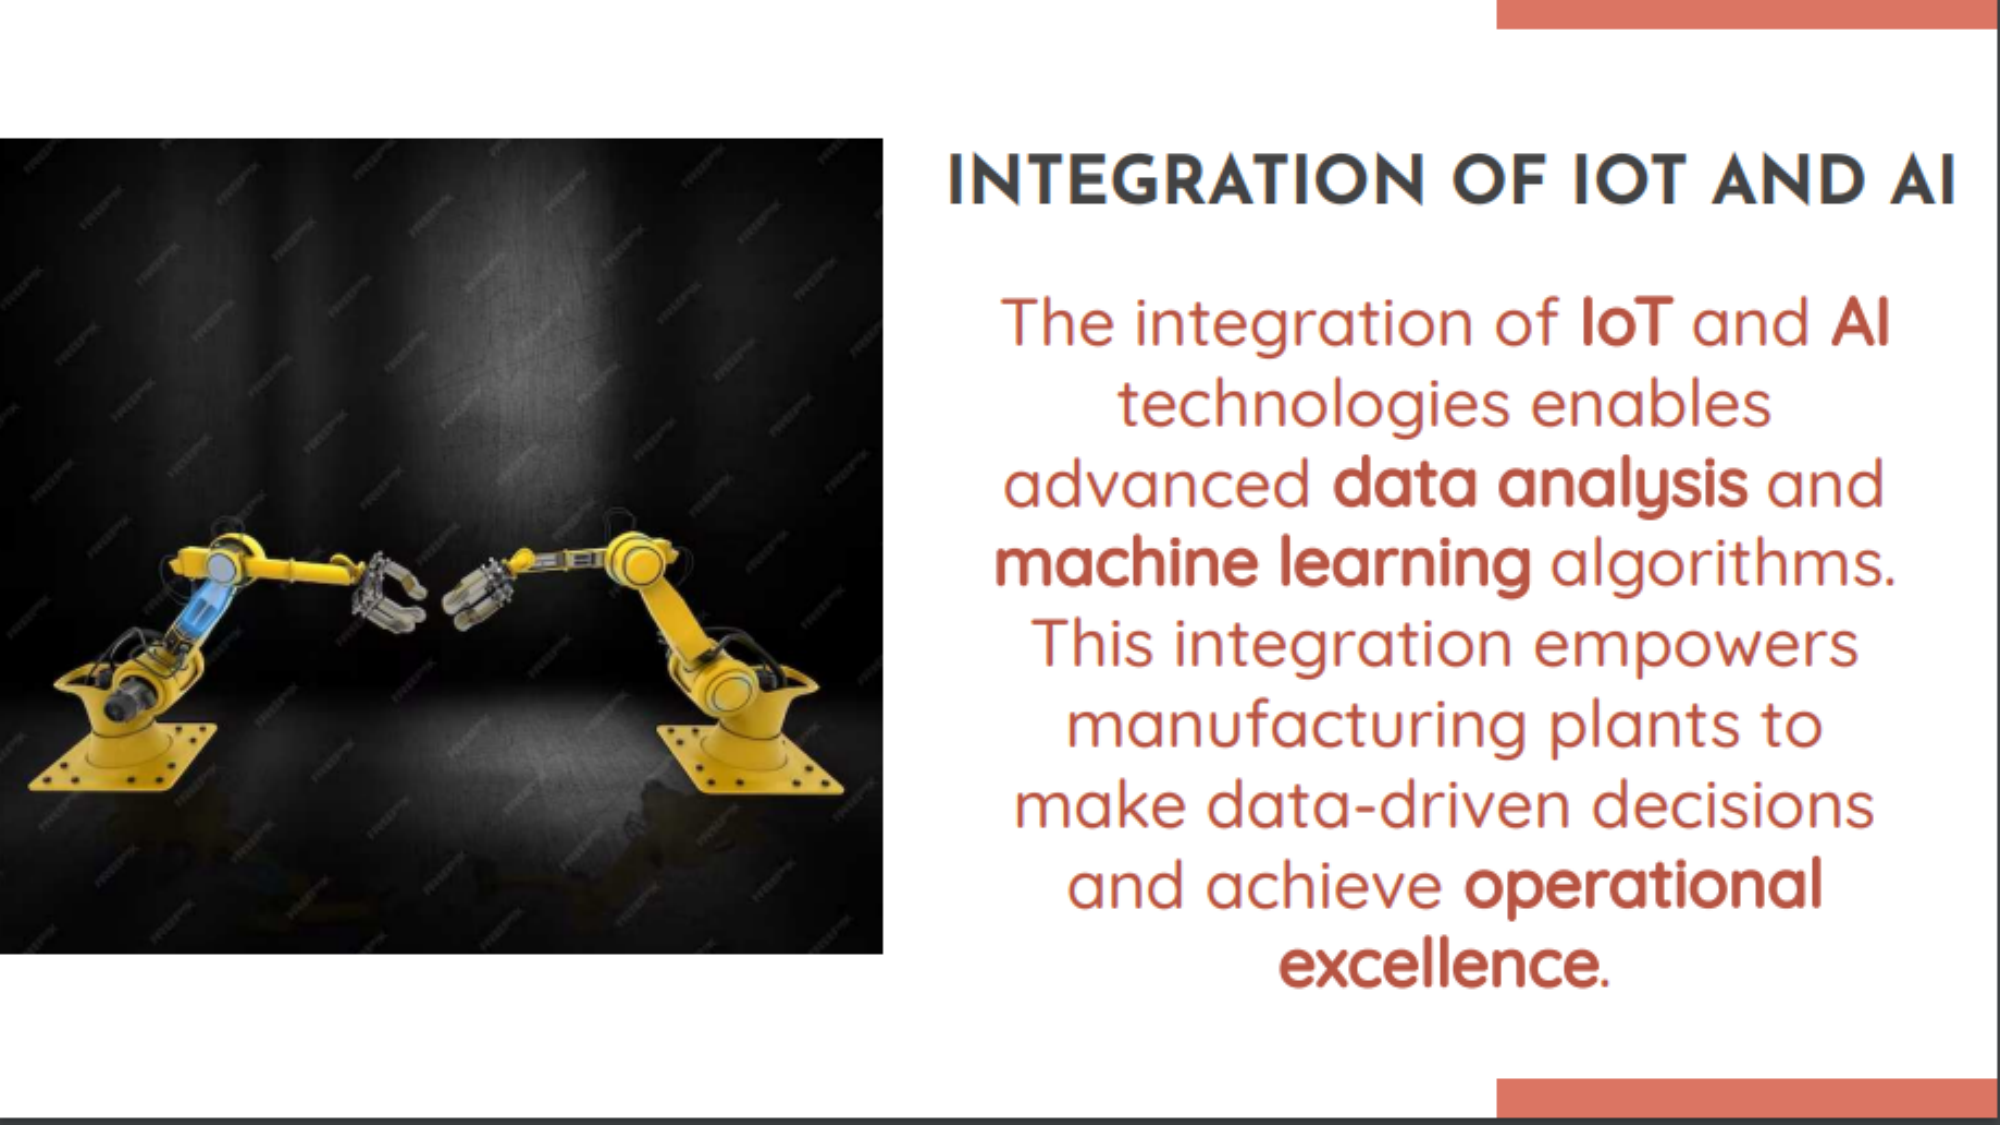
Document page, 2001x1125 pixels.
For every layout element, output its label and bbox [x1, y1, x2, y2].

list [0, 0, 2000, 1125]
